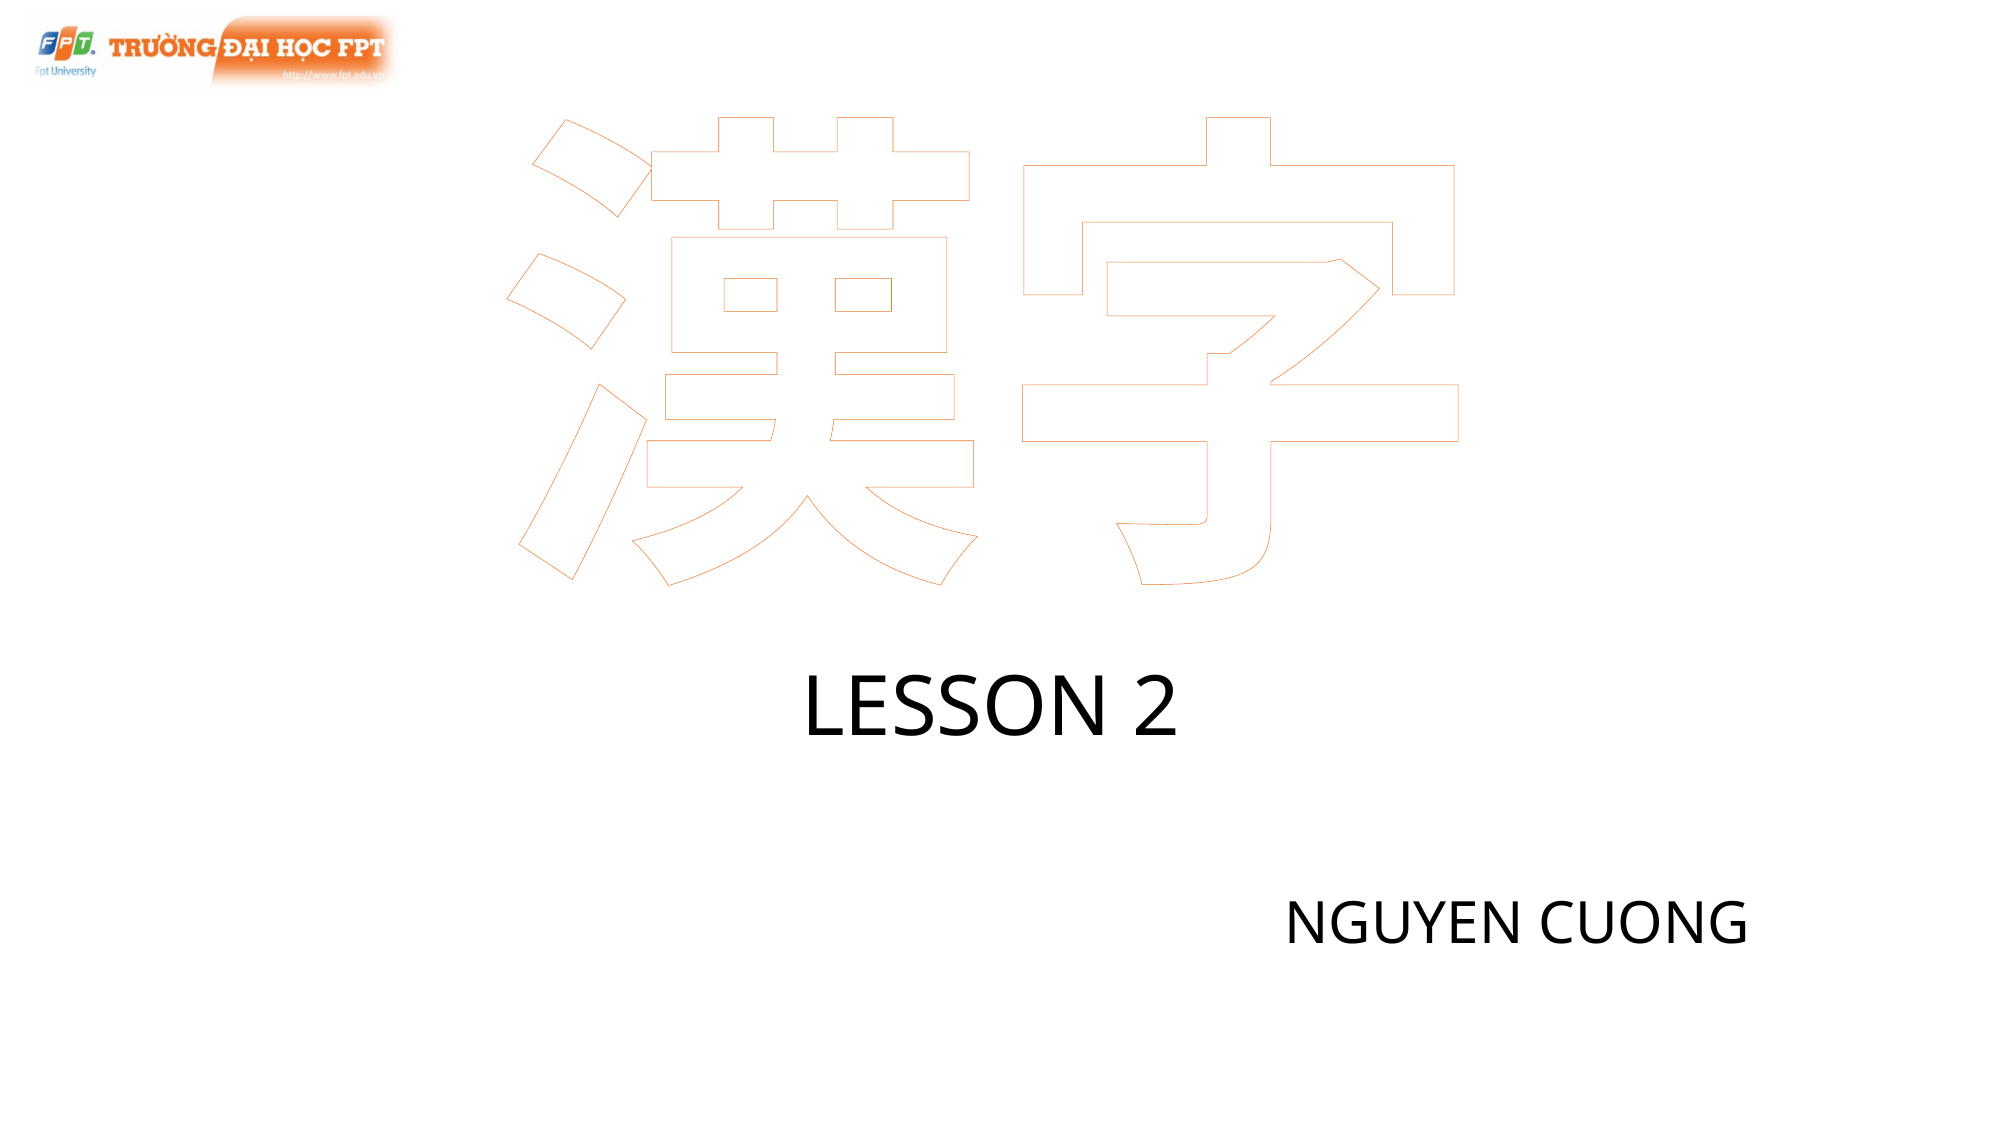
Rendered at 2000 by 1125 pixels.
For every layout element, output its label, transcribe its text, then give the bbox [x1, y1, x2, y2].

text_box LESSON 2 [755, 614, 1226, 789]
text_box 漢字 [355, 32, 1626, 651]
text_box NGUYEN CUONG [1219, 833, 1816, 1008]
picture [22, 6, 400, 91]
